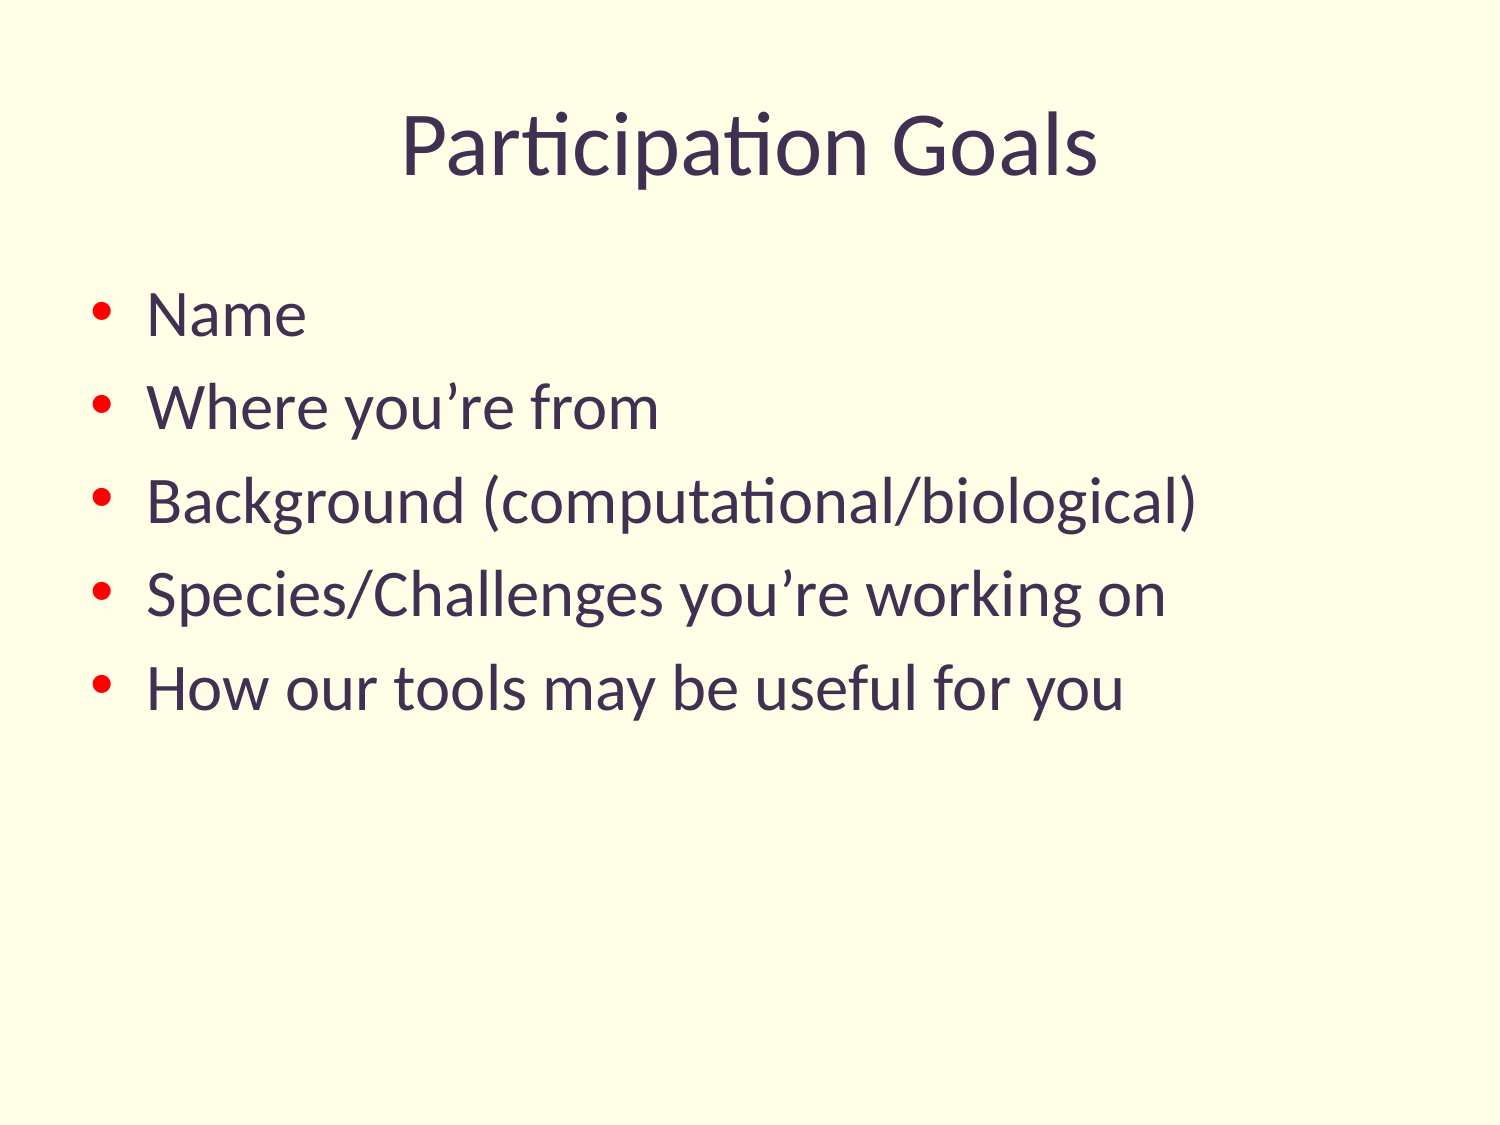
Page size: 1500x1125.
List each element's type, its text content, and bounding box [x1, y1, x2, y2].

title Participation Goals [74, 44, 1426, 233]
list Name Where you’re from Background (computational/biological) Species/Challenges you’re working on How our tools may be useful for you [74, 262, 1426, 844]
